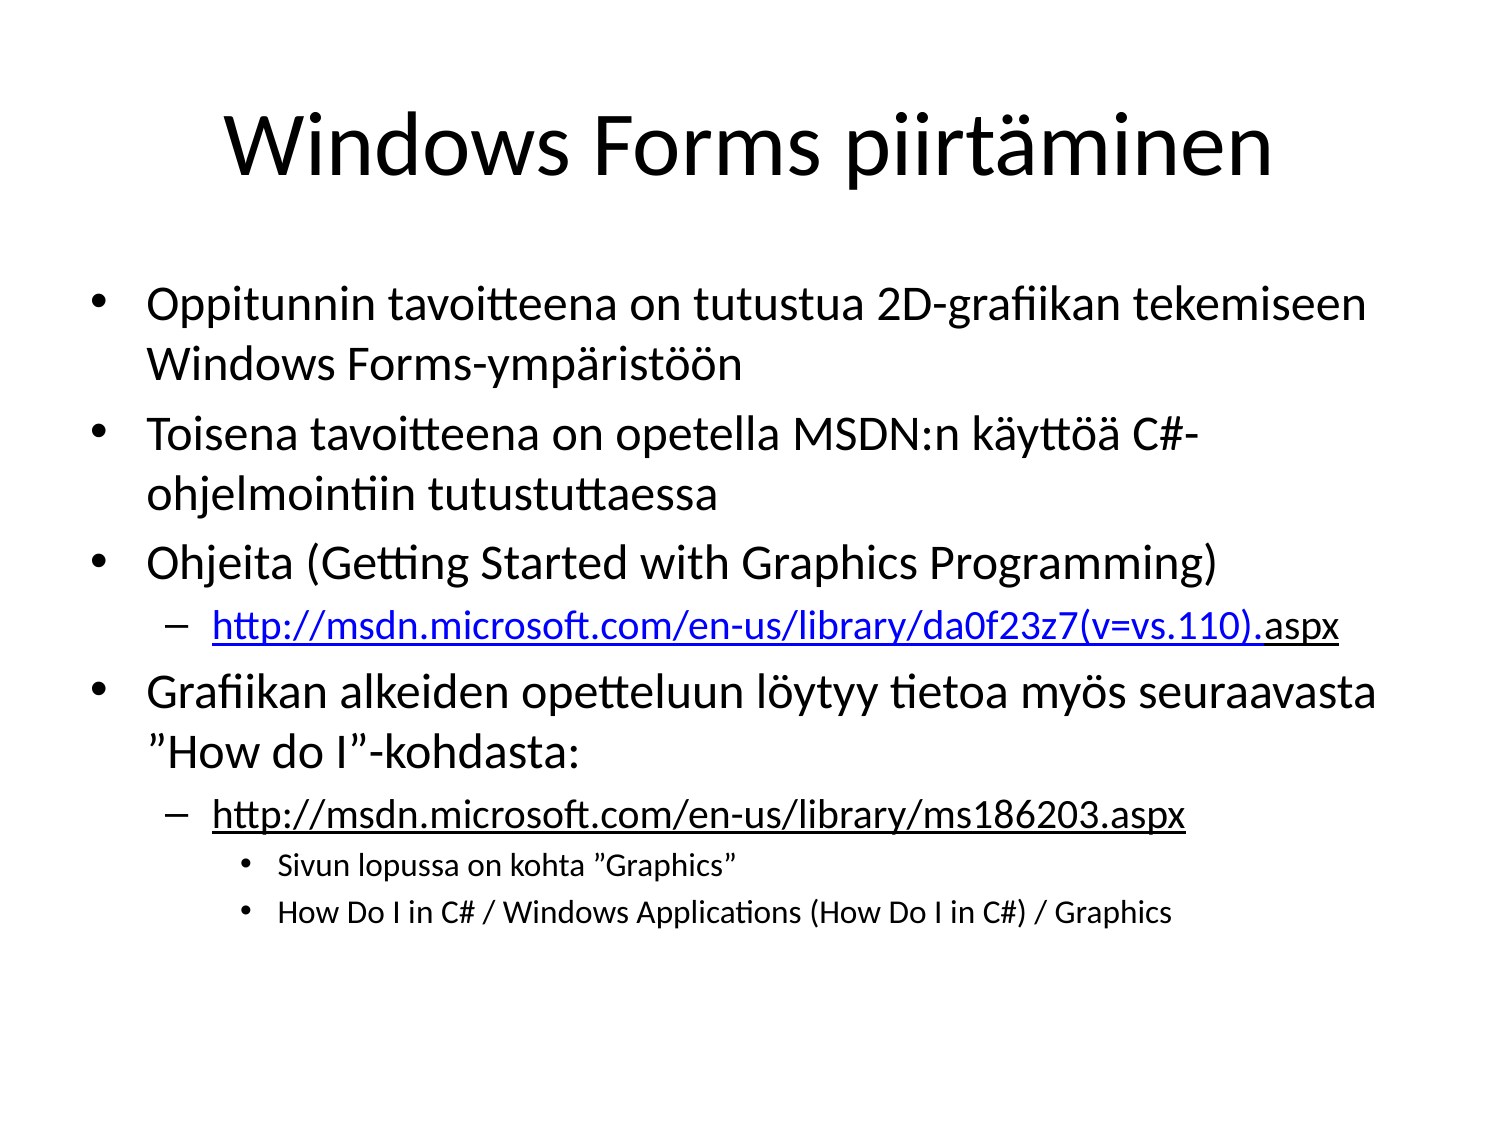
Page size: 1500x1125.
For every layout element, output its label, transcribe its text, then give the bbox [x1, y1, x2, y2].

list Oppitunnin tavoitteena on tutustua 2D-grafiikan tekemiseen Windows Forms-ympäristöön Toisena tavoitteena on opetella MSDN:n käyttöä C#-ohjelmointiin tutustuttaessa Ohjeita (Getting Started with Graphics Programming) http://msdn.microsoft.com/en-us/library/da0f23z7(v=vs.110).aspx Grafiikan alkeiden opetteluun löytyy tietoa myös seuraavasta ”How do I”-kohdasta: http://msdn.microsoft.com/en-us/library/ms186203.aspx Sivun lopussa on kohta ”Graphics” How Do I in C# / Windows Applications (How Do I in C#) / Graphics [75, 262, 1425, 1005]
title Windows Forms piirtäminen [75, 45, 1425, 233]
